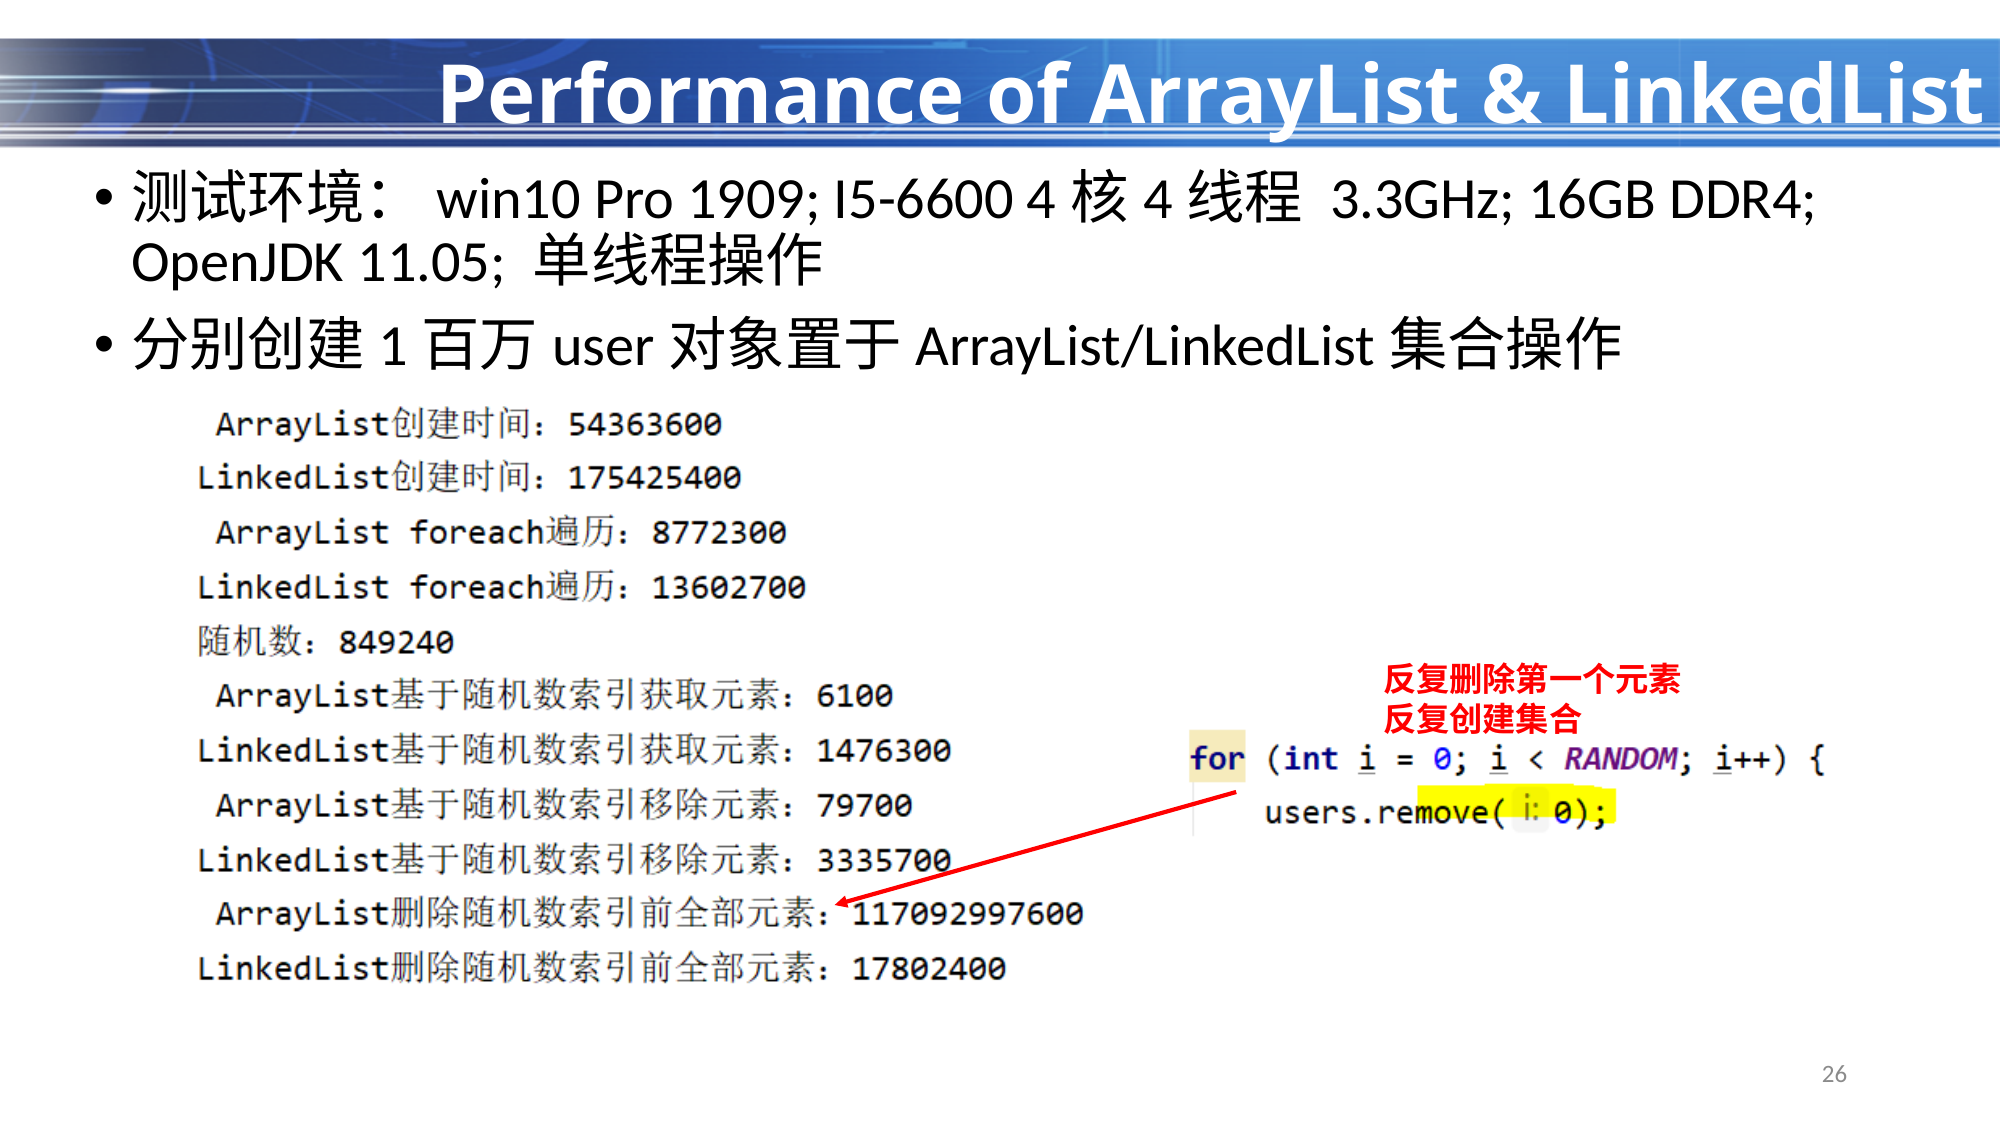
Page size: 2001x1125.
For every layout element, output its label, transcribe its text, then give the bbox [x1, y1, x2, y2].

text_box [834, 791, 1237, 905]
text_box 反复删除第一个元素 反复创建集合 [1368, 650, 1698, 727]
picture [181, 397, 1099, 993]
slide_number 26 [1412, 1042, 1863, 1103]
title Performance of ArrayList & LinkedList [0, 45, 2000, 149]
list 测试环境：win10 Pro 1909; I5-6600 4核4线程 3.3GHz; 16GB DDR4; OpenJDK 11.05; 单线程操作 分别创建1百万user对象置于ArrayList/LinkedList集合操作 [78, 160, 1922, 1014]
picture [1177, 727, 1843, 849]
